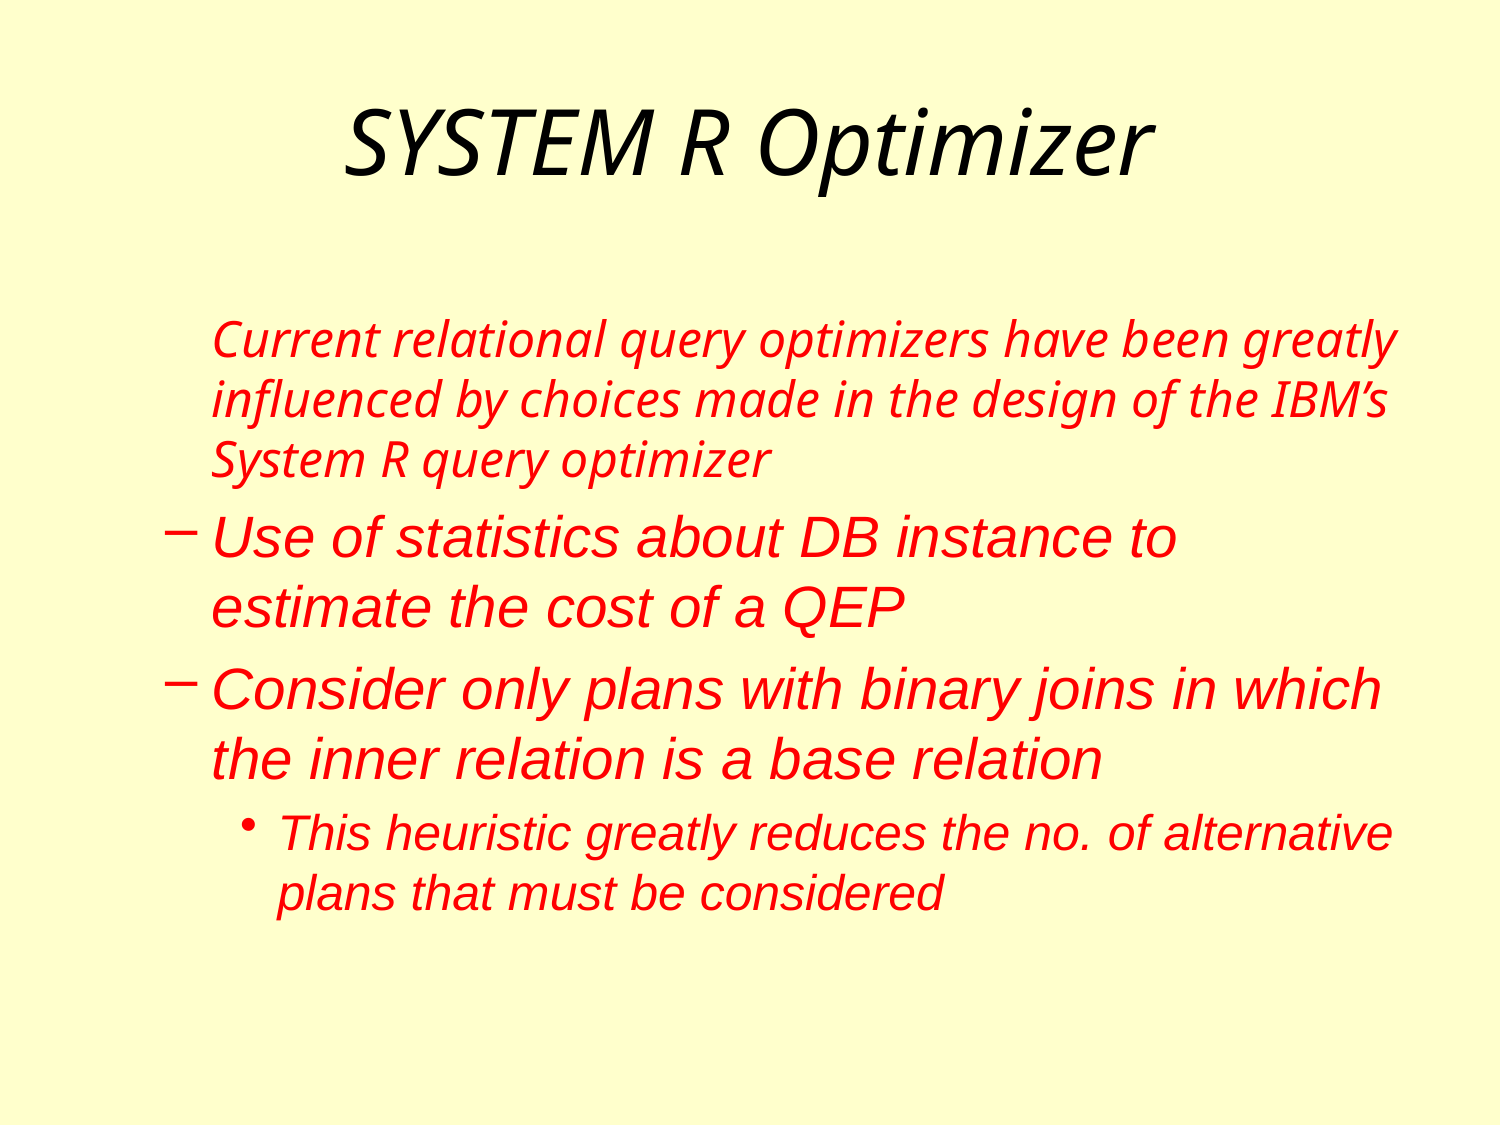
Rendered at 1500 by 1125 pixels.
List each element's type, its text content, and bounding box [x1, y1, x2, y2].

list Current relational query optimizers have been greatly influenced by choices made in the design of the IBM’s System R query optimizer Use of statistics about DB instance to estimate the cost of a QEP Consider only plans with binary joins in which the inner relation is a base relation This heuristic greatly reduces the no. of alternative plans that must be considered [74, 299, 1424, 928]
title SYSTEM R Optimizer [74, 44, 1426, 233]
